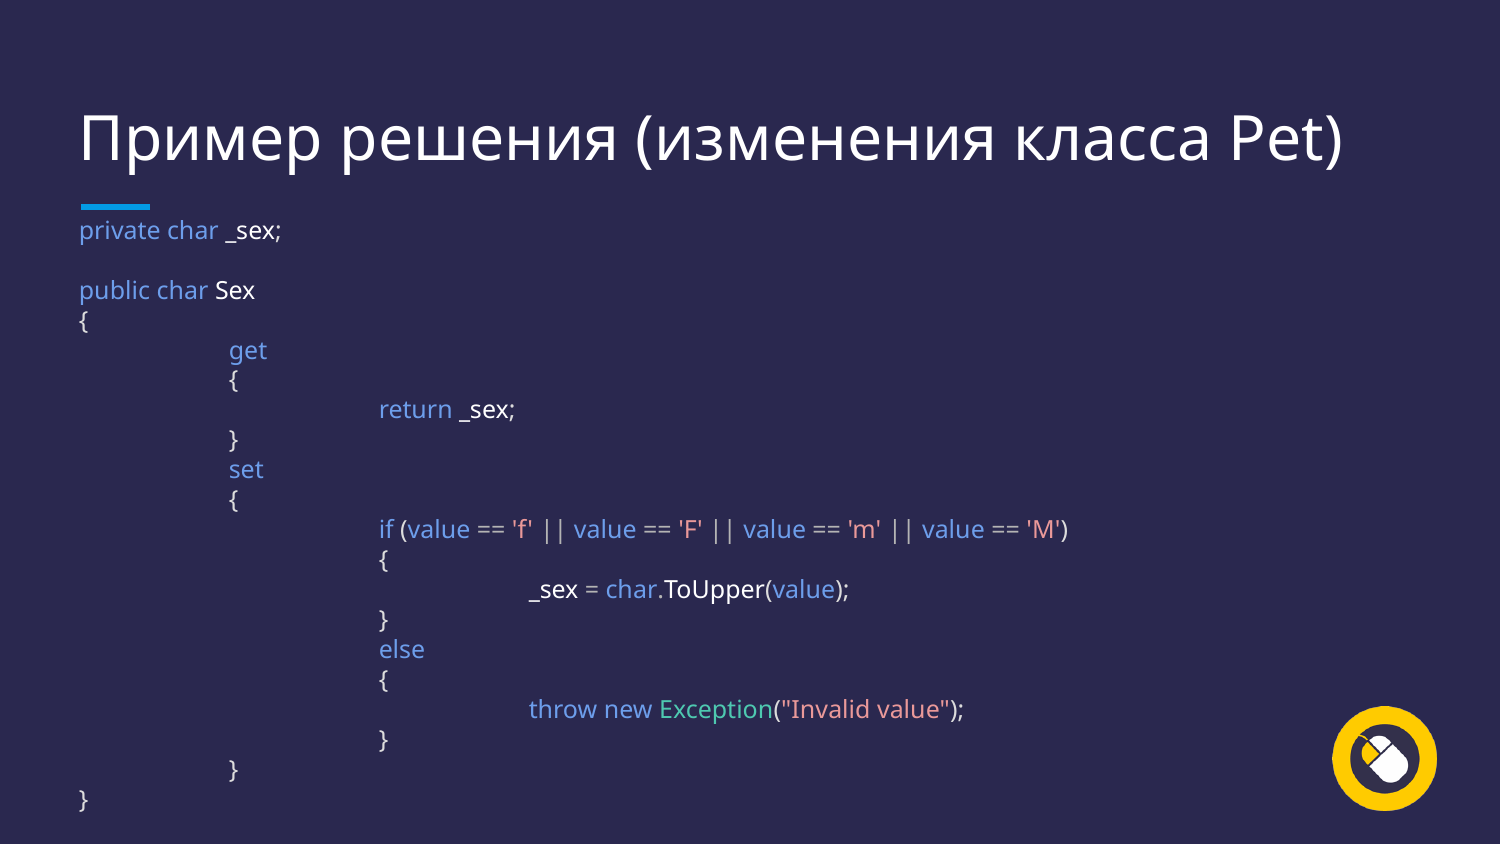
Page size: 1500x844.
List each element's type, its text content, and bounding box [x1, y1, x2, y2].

title Пример решения (изменения класса Pet) [63, 75, 1437, 188]
list private char _sex; public char Sex { get { return _sex; } set { if (value == 'f' || value == 'F' || value == 'm' || value == 'M') { _sex = char.ToUpper(value); } else { throw new Exception("Invalid value"); } } } [63, 199, 1437, 844]
picture [1332, 706, 1437, 811]
